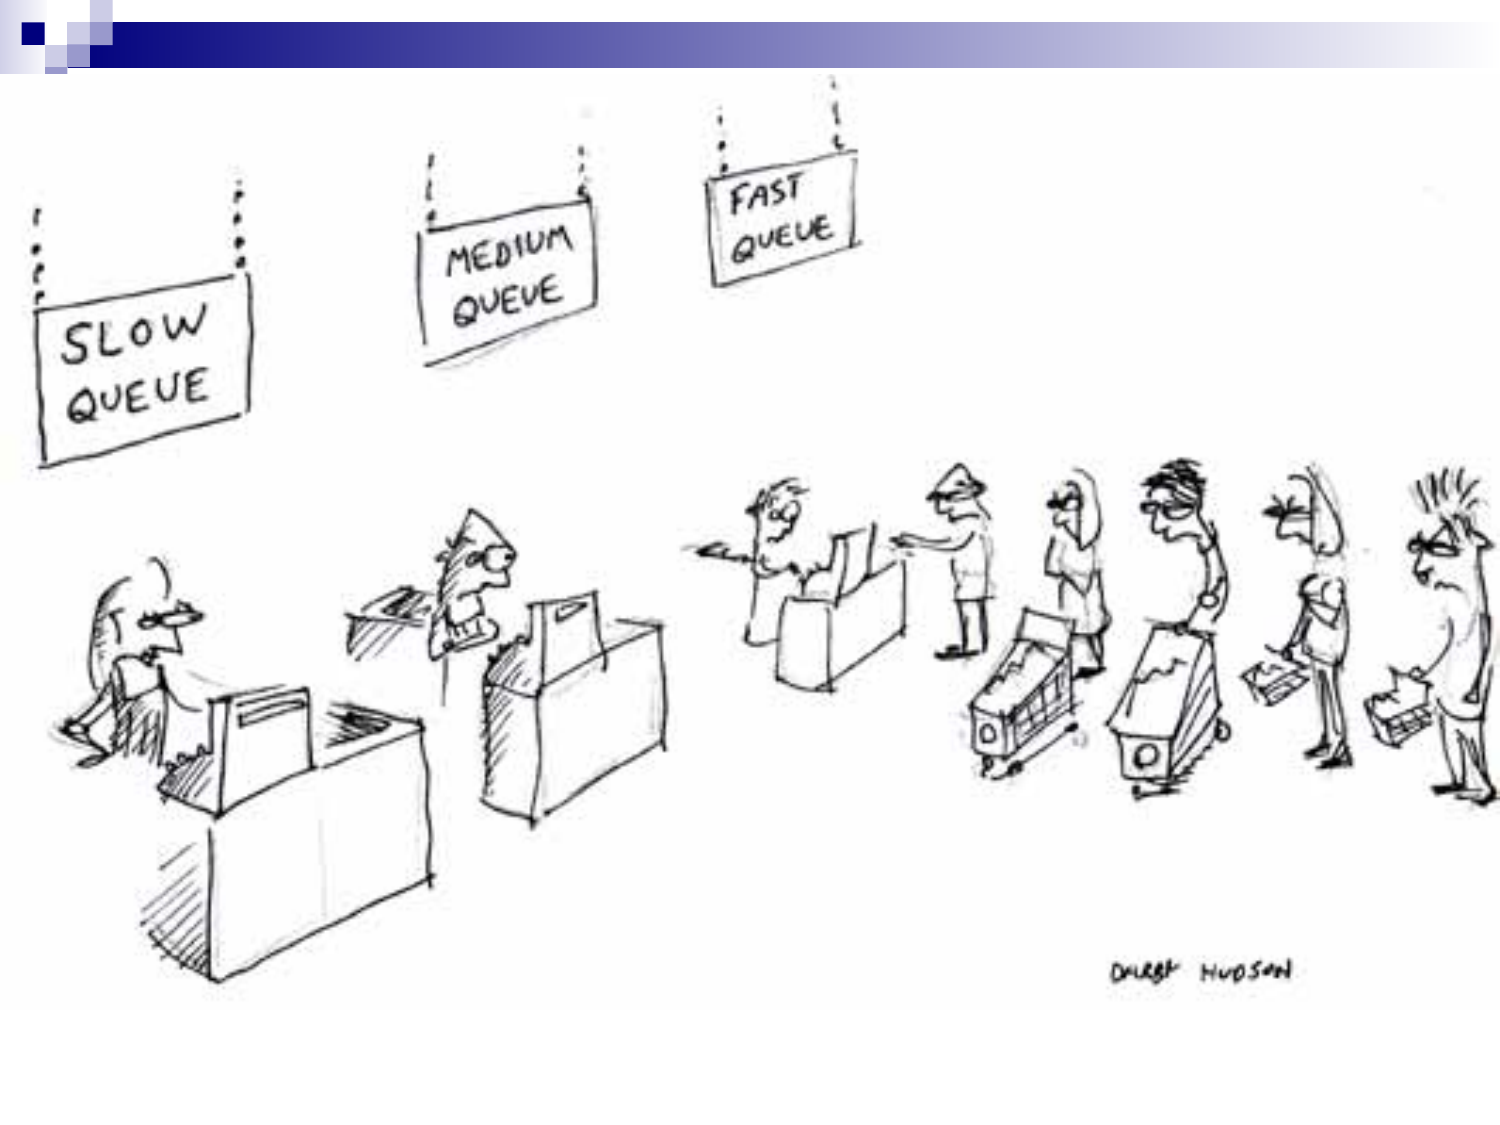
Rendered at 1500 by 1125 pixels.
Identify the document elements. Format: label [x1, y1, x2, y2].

picture [0, 74, 1500, 1011]
